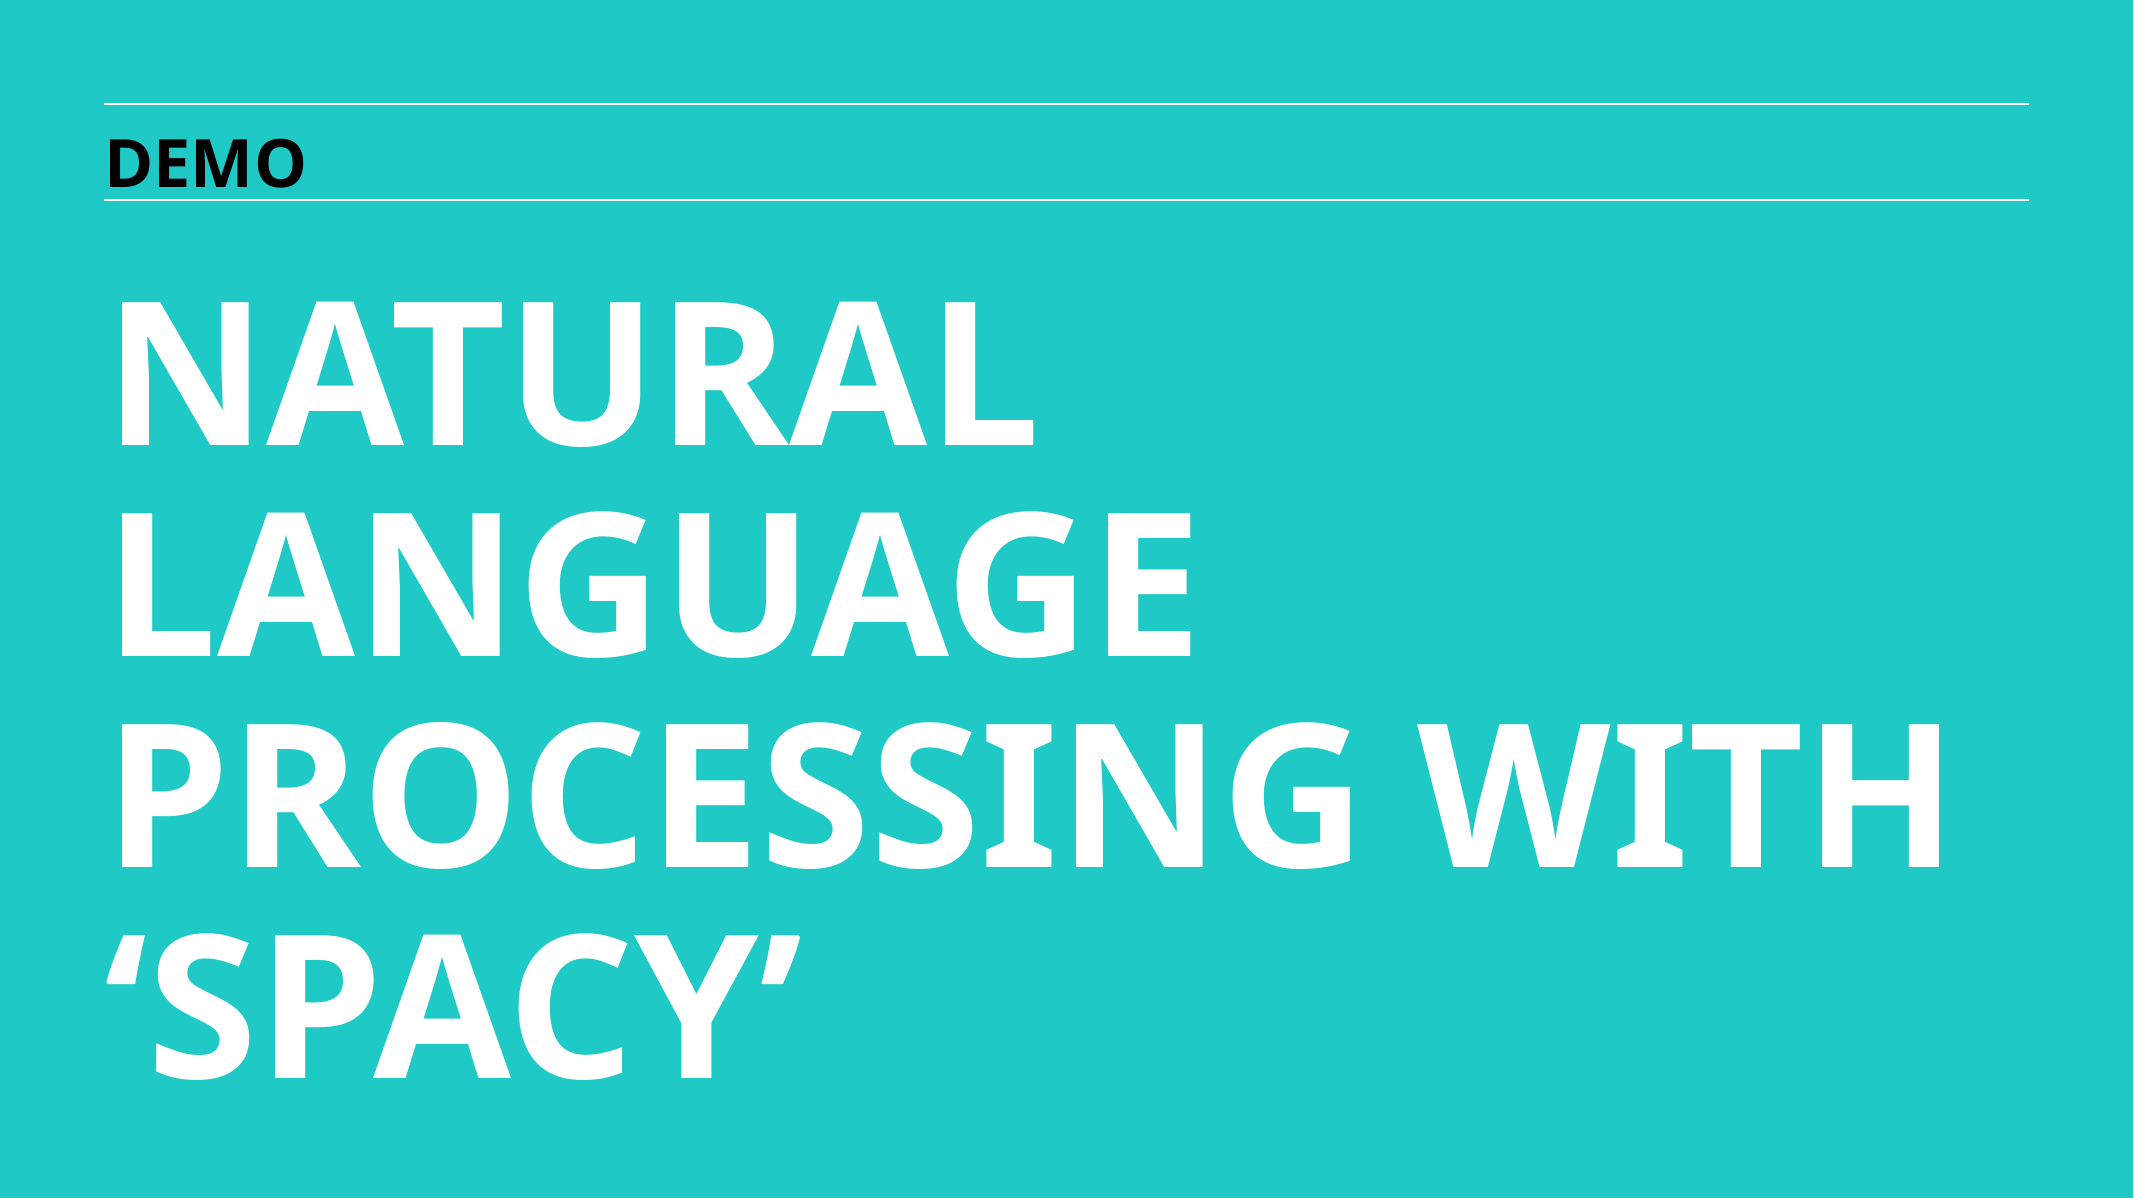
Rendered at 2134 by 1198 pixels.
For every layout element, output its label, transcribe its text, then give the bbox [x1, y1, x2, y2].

text_box NATURAL LANGUAGE PROCESSING WITH ‘SPACY’ [104, 241, 2030, 703]
text_box DEMO [104, 120, 2030, 192]
